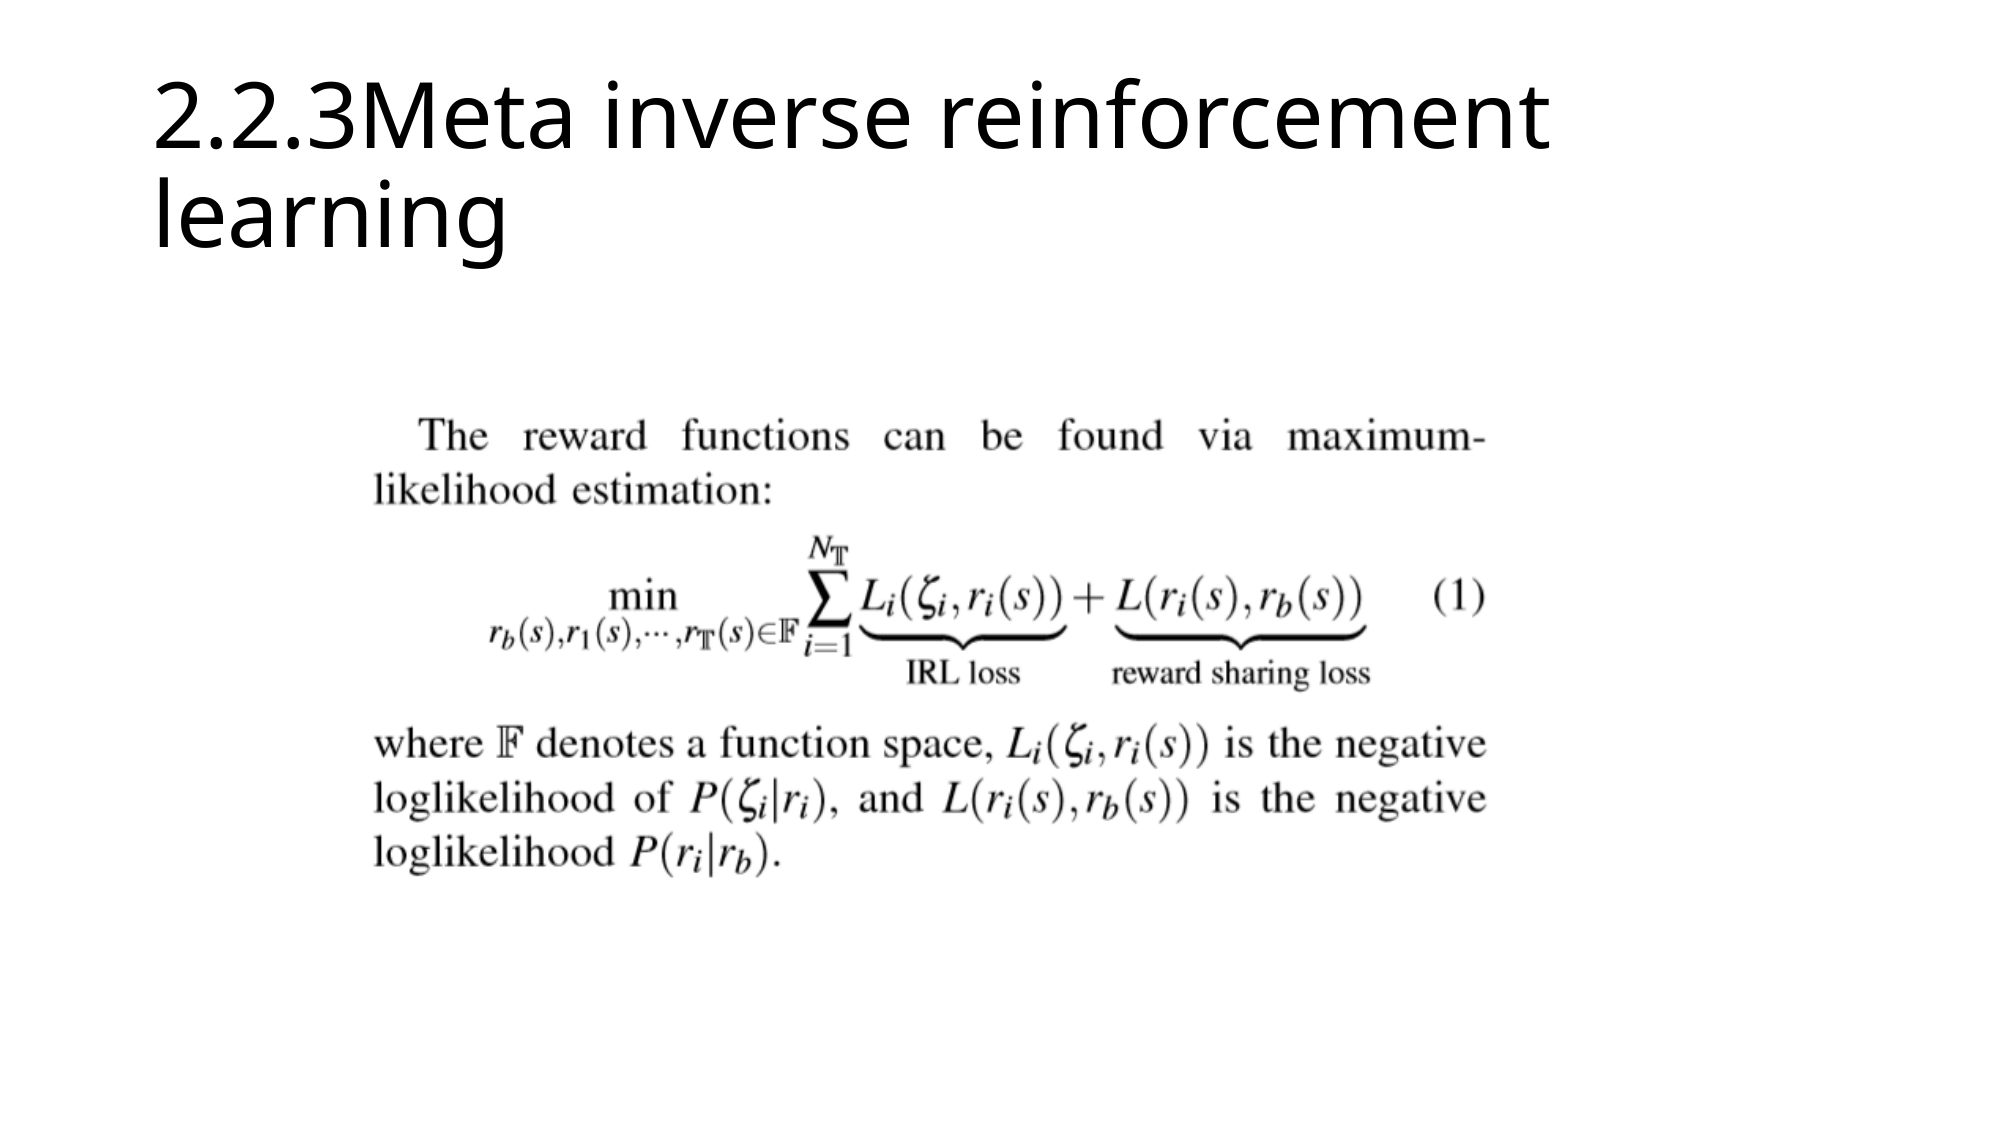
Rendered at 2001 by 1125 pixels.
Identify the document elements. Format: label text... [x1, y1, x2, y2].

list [350, 397, 1534, 892]
title 2.2.3Meta inverse reinforcement learning [137, 59, 1863, 278]
